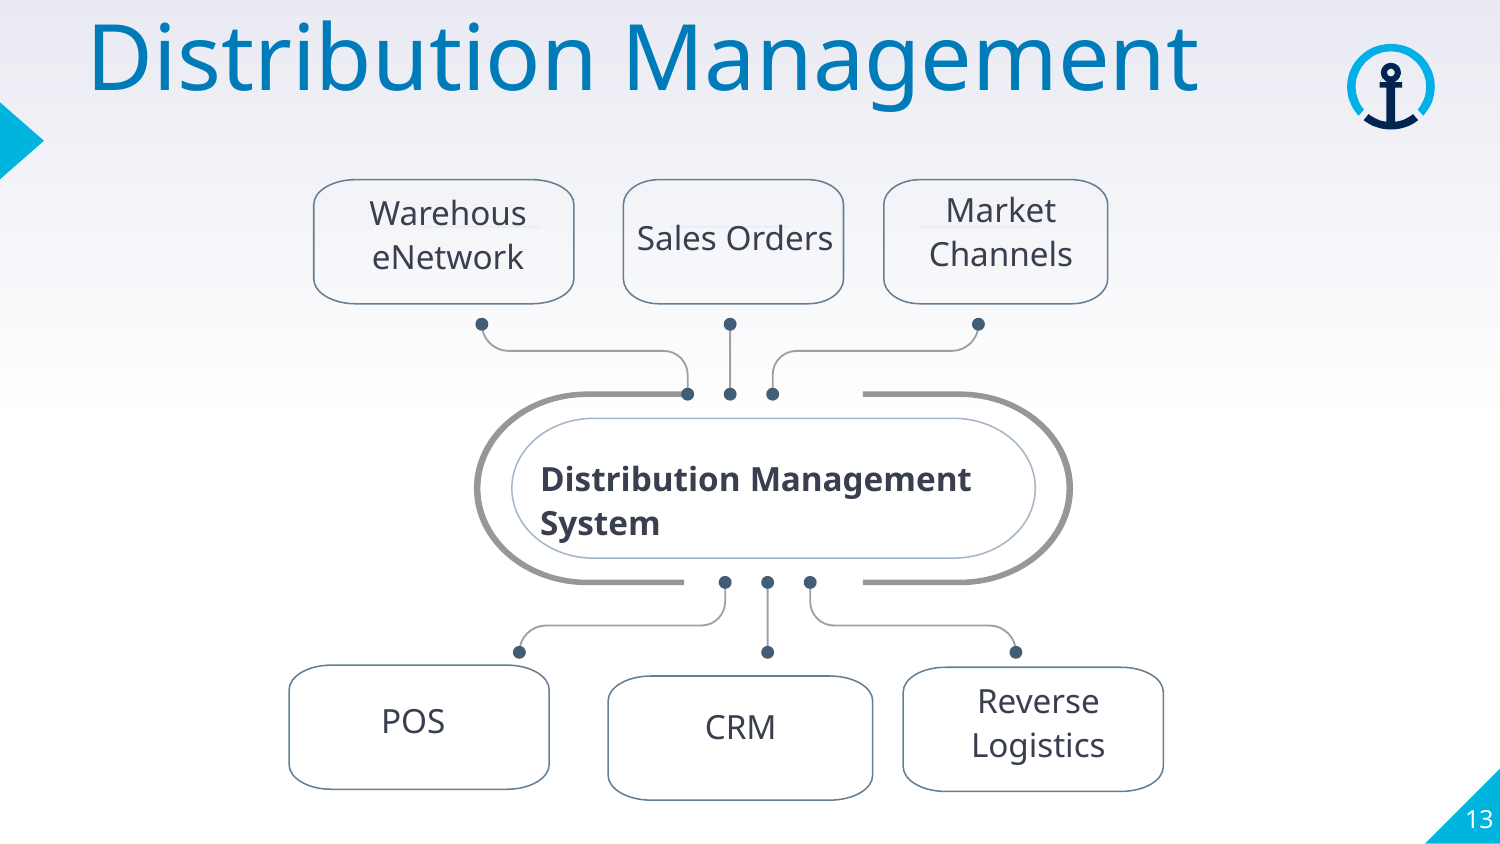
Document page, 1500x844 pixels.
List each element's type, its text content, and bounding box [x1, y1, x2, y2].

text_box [313, 179, 1109, 401]
text_box [608, 676, 873, 801]
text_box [803, 575, 1023, 660]
slide_number 13 [1418, 760, 1494, 838]
text_box Distribution Management [86, 20, 1365, 109]
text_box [512, 575, 732, 660]
text_box [903, 667, 1164, 792]
text_box CRM [622, 702, 860, 765]
text_box POS [314, 696, 512, 759]
text_box [289, 665, 550, 790]
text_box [473, 409, 1074, 586]
text_box Reverse Logistics [940, 675, 1137, 790]
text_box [760, 575, 775, 660]
